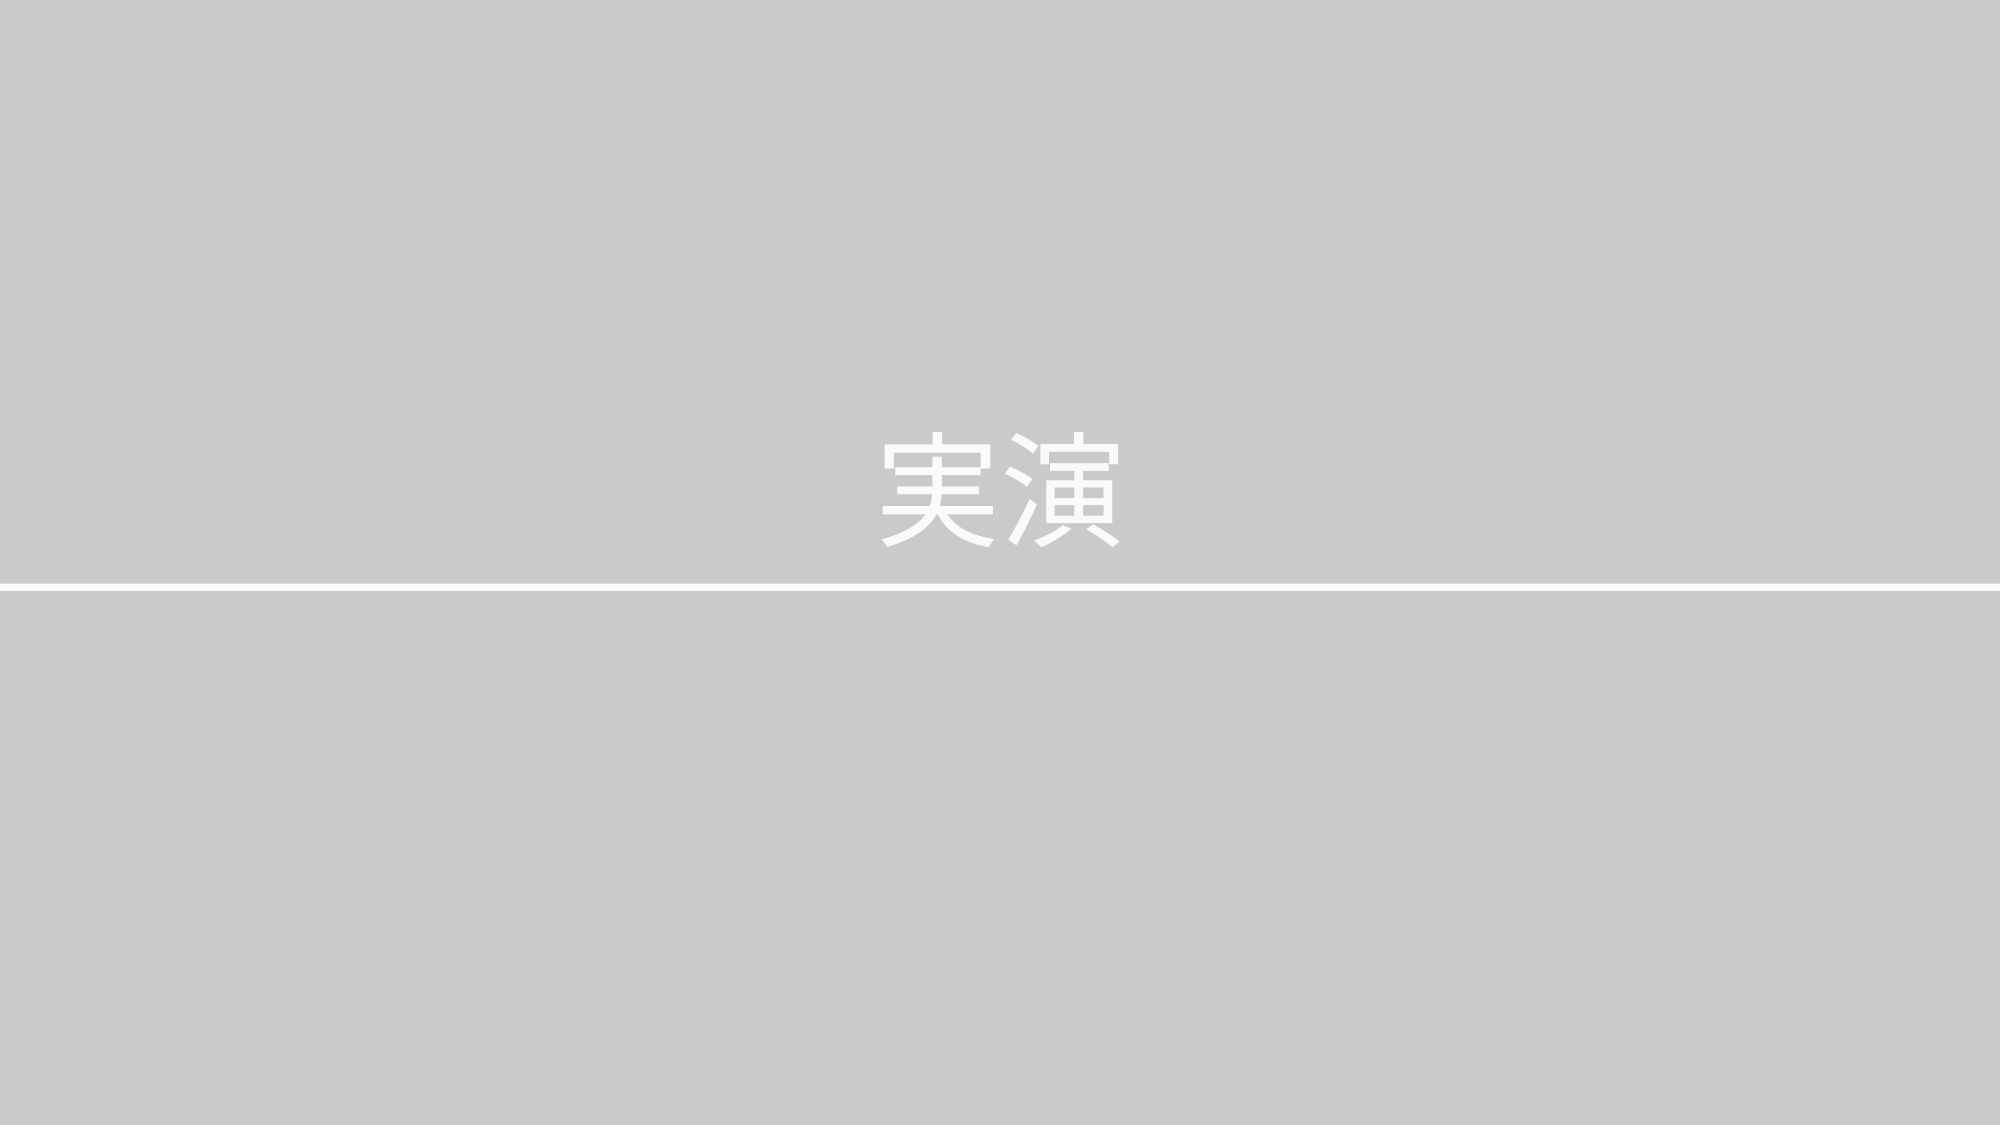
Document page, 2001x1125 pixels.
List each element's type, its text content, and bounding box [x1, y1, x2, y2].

title 実演 [81, 57, 1919, 572]
